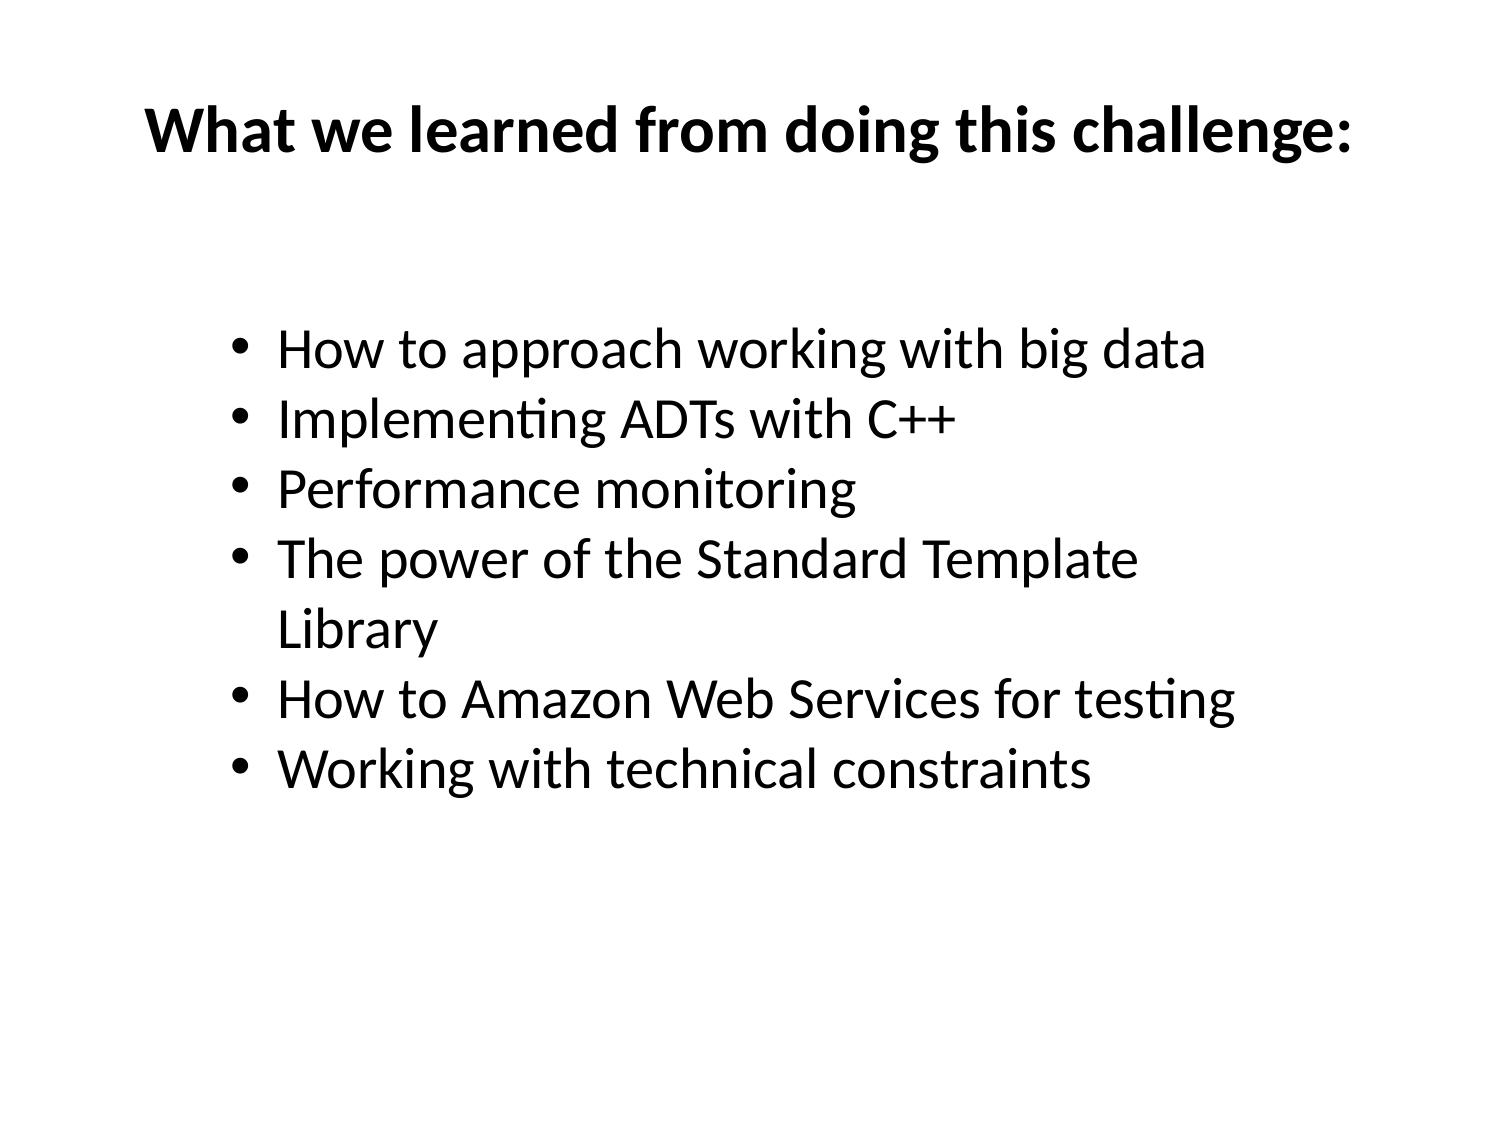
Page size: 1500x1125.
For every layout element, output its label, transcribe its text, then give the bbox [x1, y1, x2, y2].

text_box How to approach working with big data Implementing ADTs with C++ Performance monitoring The power of the Standard Template Library How to Amazon Web Services for testing Working with technical constraints [215, 302, 1285, 948]
text_box What we learned from doing this challenge: [94, 78, 1406, 173]
